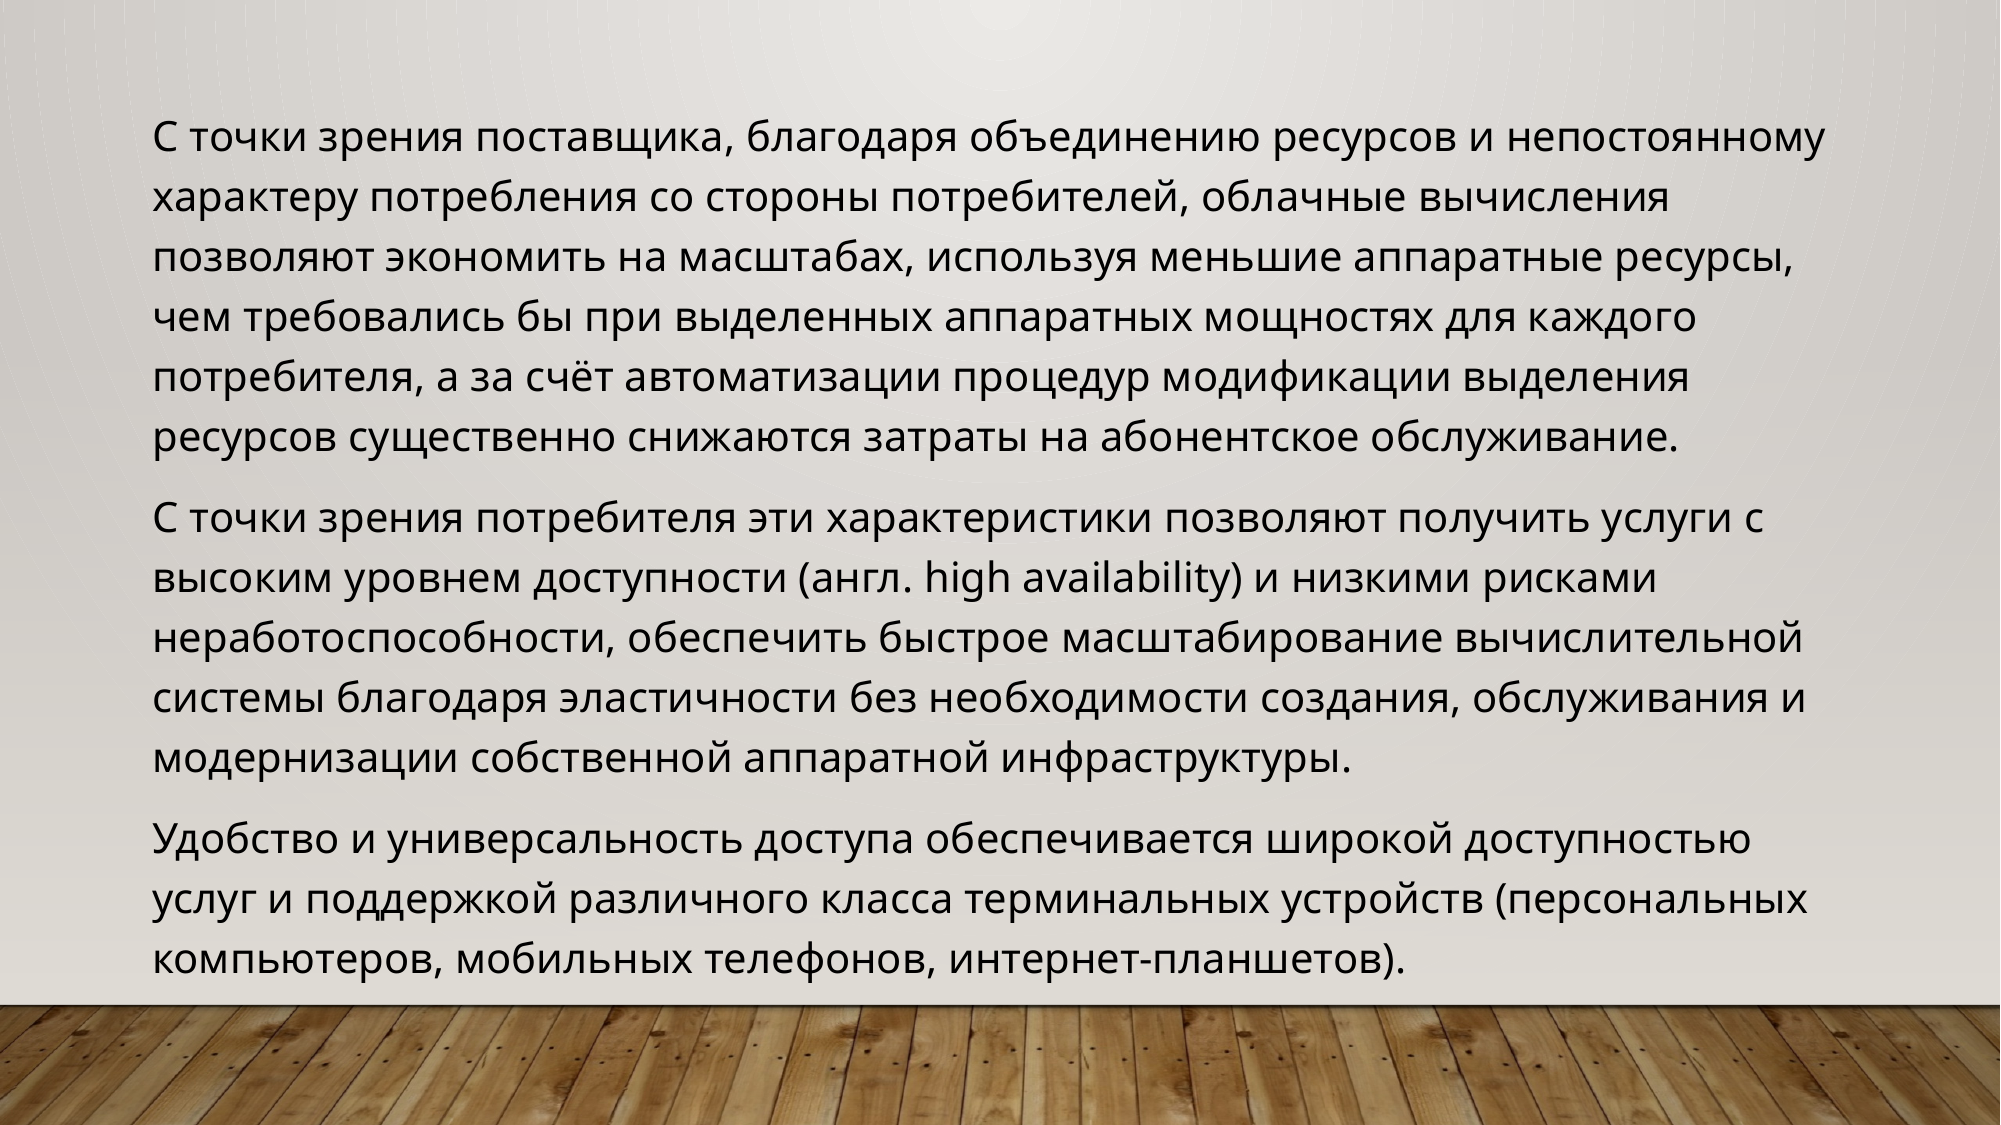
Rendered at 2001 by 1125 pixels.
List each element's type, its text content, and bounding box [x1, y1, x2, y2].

picture [0, 1005, 2000, 1125]
list С точки зрения поставщика, благодаря объединению ресурсов и непостоянному характеру потребления со стороны потребителей, облачные вычисления позволяют экономить на масштабах, используя меньшие аппаратные ресурсы, чем требовались бы при выделенных аппаратных мощностях для каждого потребителя, а за счёт автоматизации процедур модификации выделения ресурсов существенно снижаются затраты на абонентское обслуживание. С точки зрения потребителя эти характеристики позволяют получить услуги с высоким уровнем доступности (англ. high availability) и низкими рисками неработоспособности, обеспечить быстрое масштабирование вычислительной системы благодаря эластичности без необходимости создания, обслуживания и модернизации собственной аппаратной инфраструктуры. Удобство и универсальность доступа обеспечивается широкой доступностью услуг и поддержкой различного класса терминальных устройств (персональных компьютеров, мобильных телефонов, интернет-планшетов). [137, 91, 1863, 1034]
